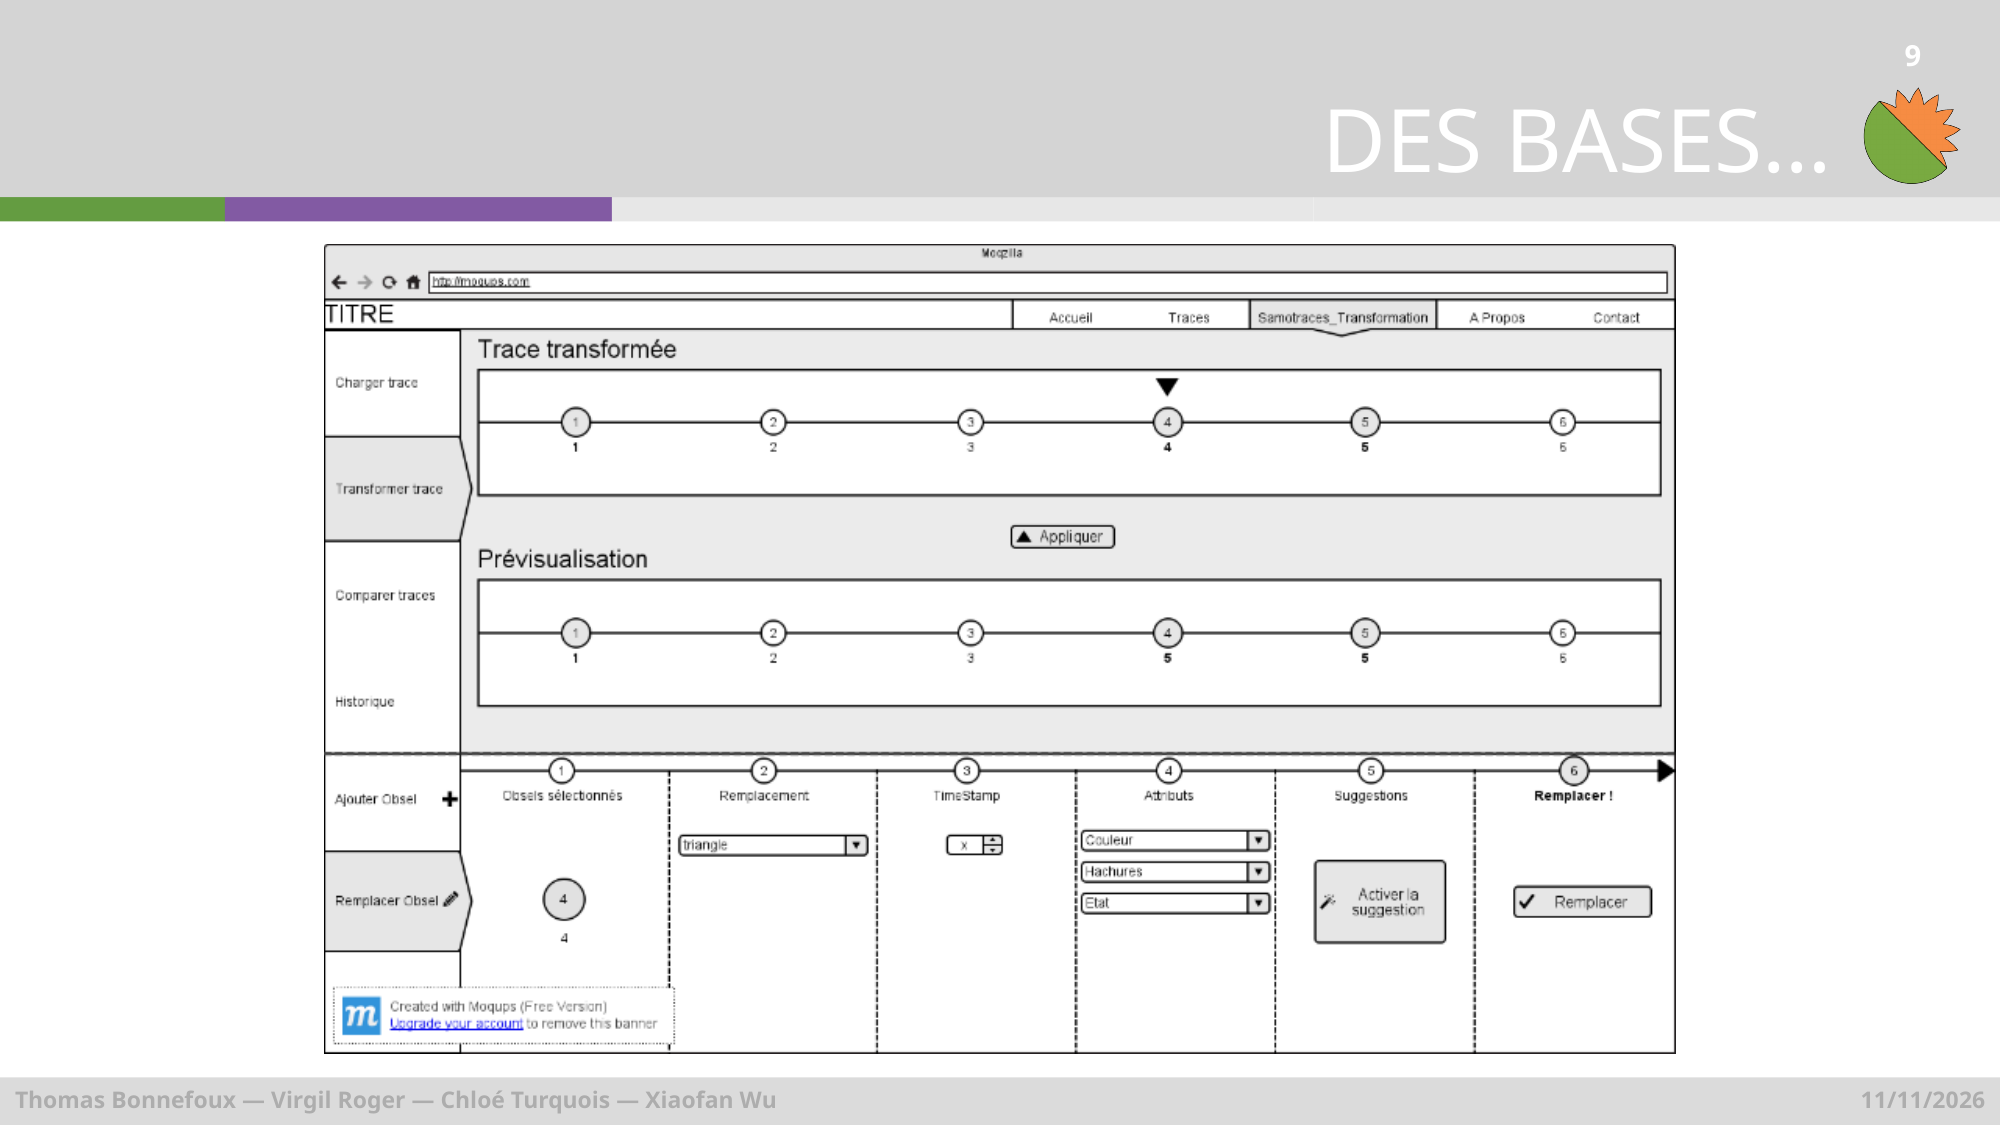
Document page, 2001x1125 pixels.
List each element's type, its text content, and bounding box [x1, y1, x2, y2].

slide_number 9 [1853, 27, 1973, 87]
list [324, 244, 1677, 1055]
footer Thomas Bonnefoux — Virgil Roger — Chloé Turquois — Xiaofan Wu [0, 1077, 2000, 1125]
picture [1853, 87, 1973, 194]
title DES BASES… [0, 0, 1848, 198]
